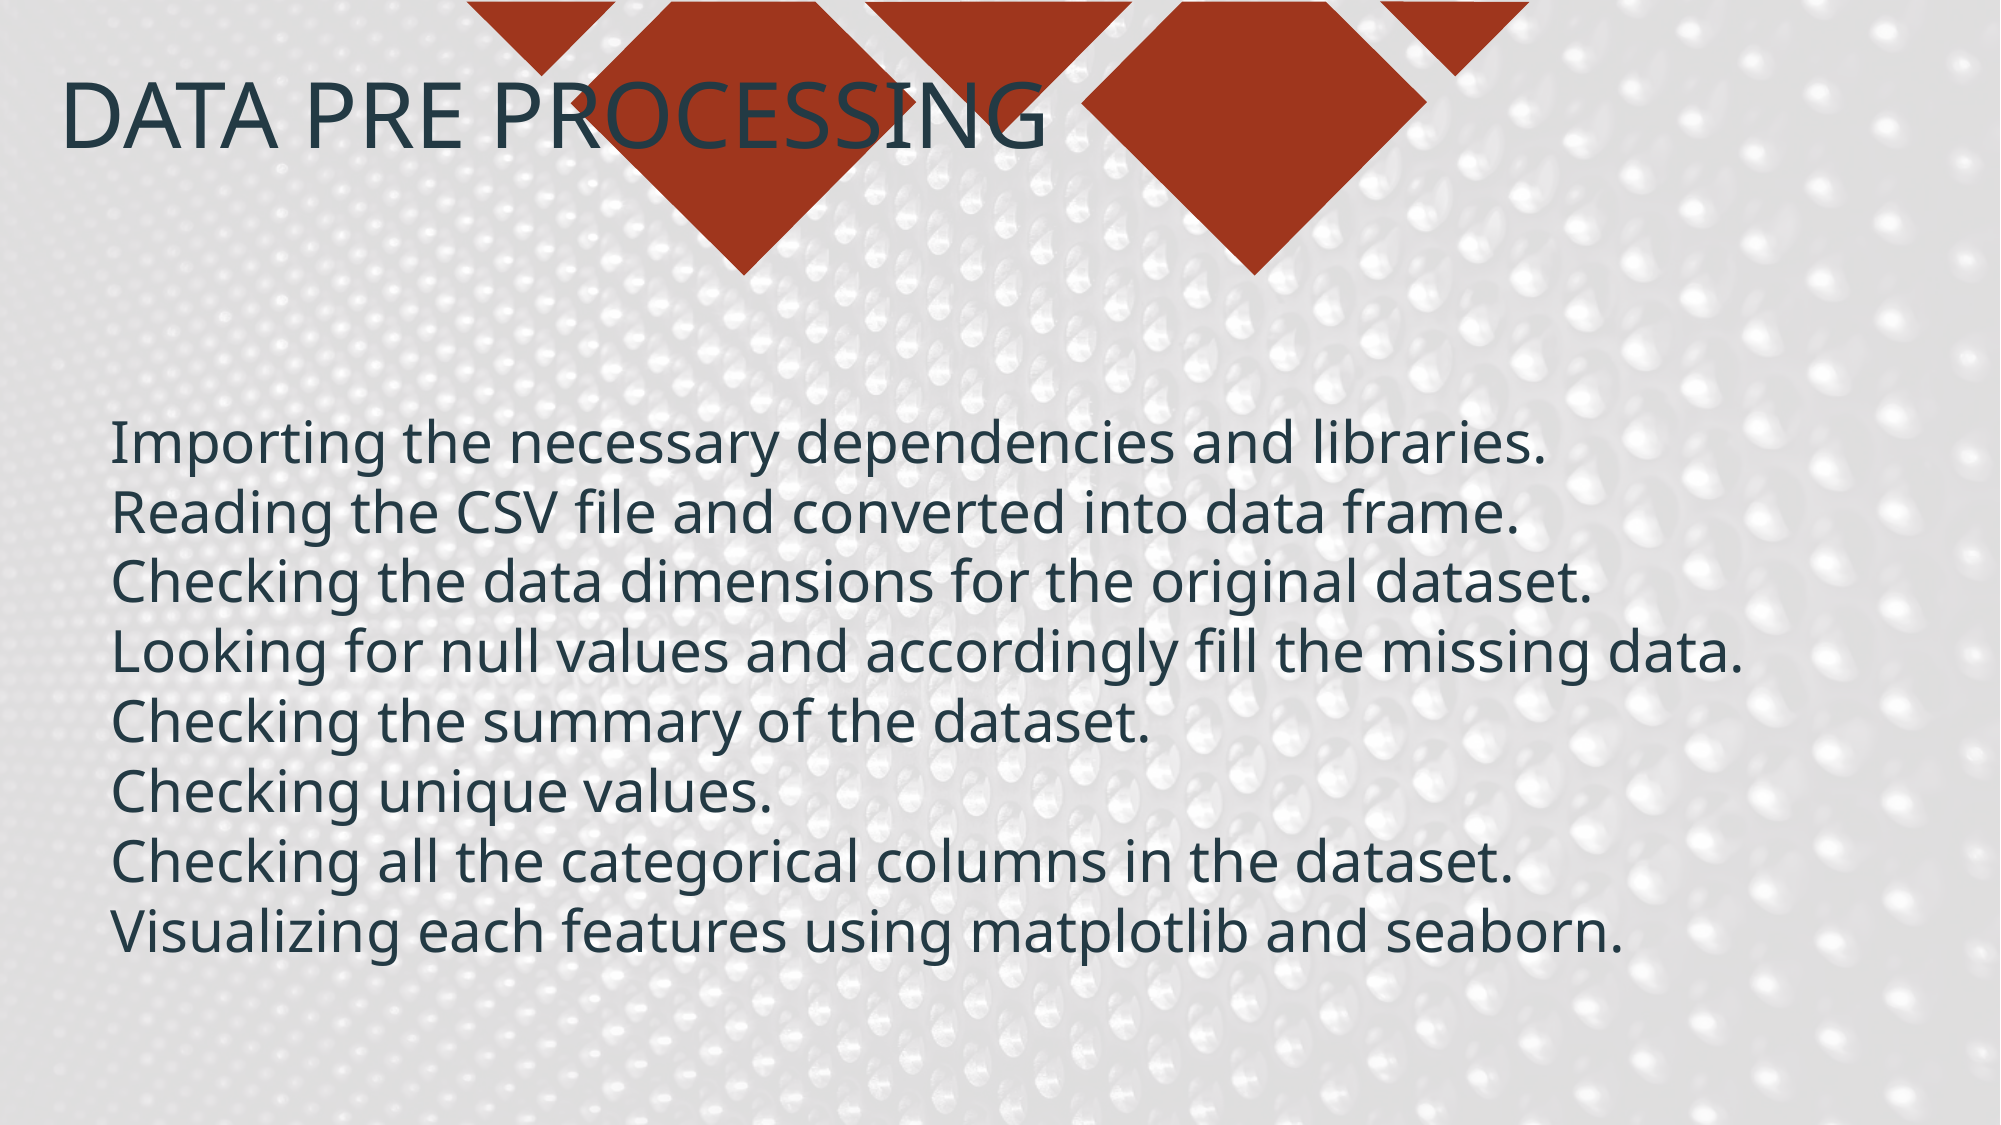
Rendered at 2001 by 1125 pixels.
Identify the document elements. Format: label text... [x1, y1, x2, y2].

title DATA PRE PROCESSING [43, 61, 1953, 217]
text_box Importing the necessary dependencies and libraries. Reading the CSV file and converted into data frame. Checking the data dimensions for the original dataset. Looking for null values and accordingly fill the missing data. Checking the summary of the dataset. Checking unique values. Checking all the categorical columns in the dataset. Visualizing each features using matplotlib and seaborn. [95, 397, 1904, 972]
